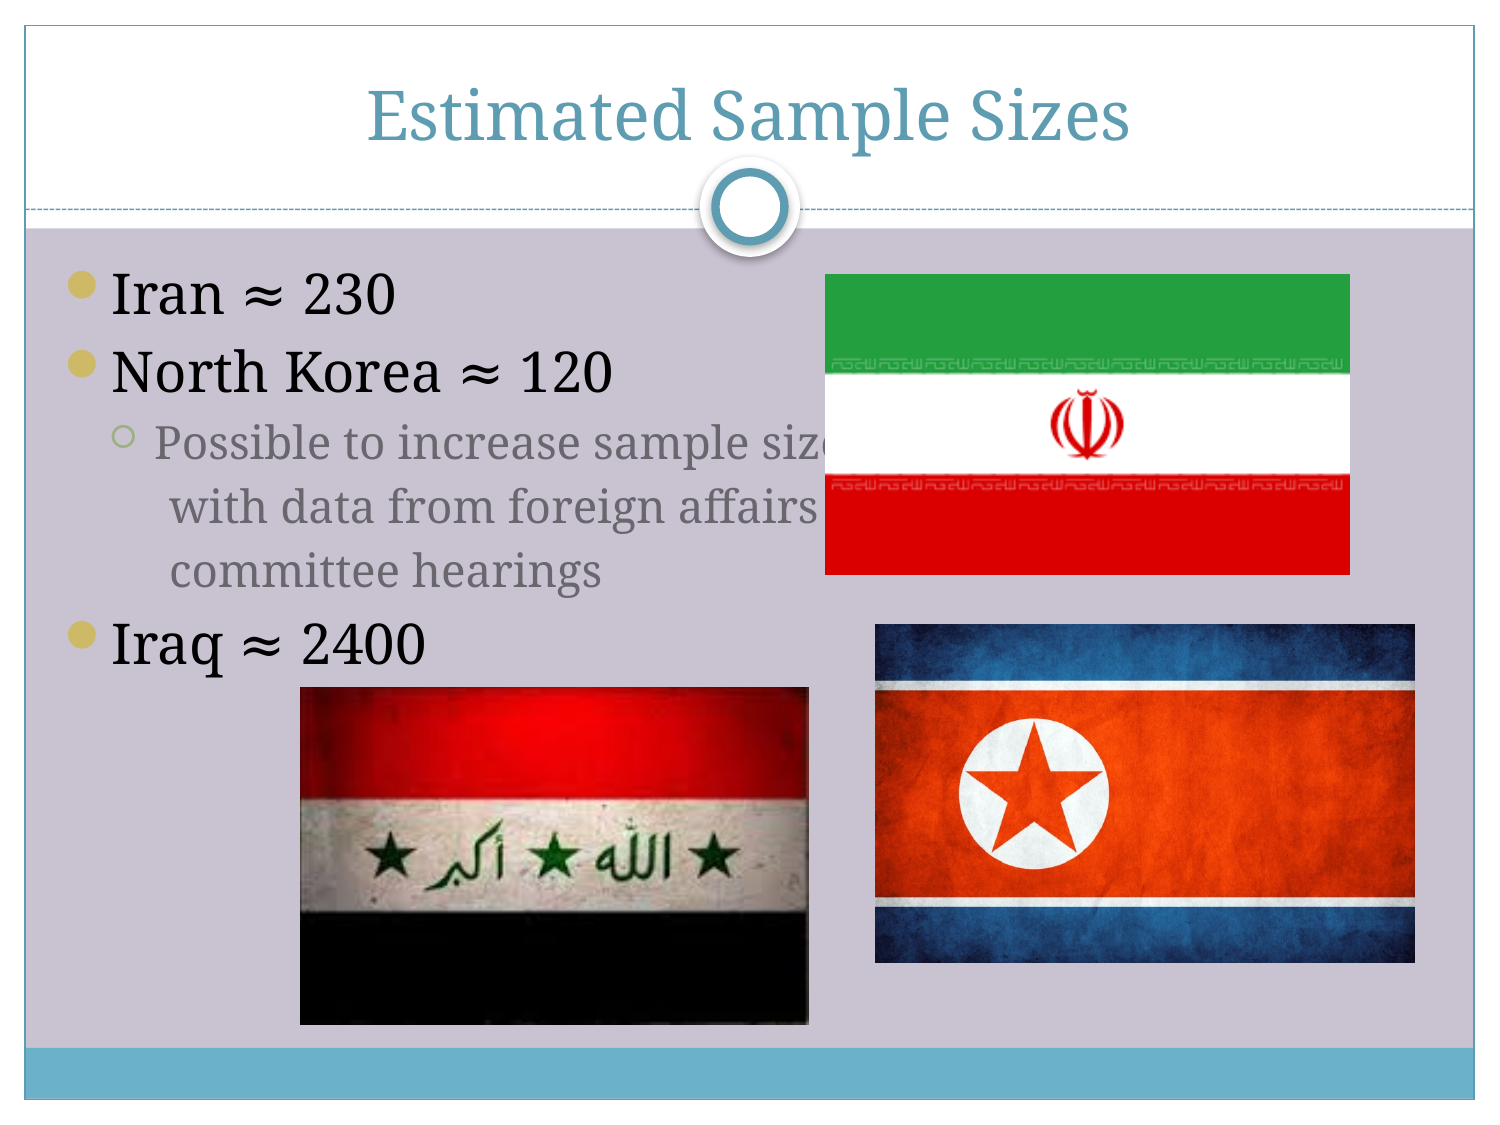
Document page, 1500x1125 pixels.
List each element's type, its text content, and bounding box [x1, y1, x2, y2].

picture [824, 274, 1350, 576]
picture [874, 624, 1416, 963]
list Iran ≈ 230 North Korea ≈ 120 Possible to increase sample size with data from foreign affairs committee hearings Iraq ≈ 2400 [49, 250, 1445, 1001]
title Estimated Sample Sizes [49, 37, 1450, 162]
picture [299, 687, 809, 1026]
text_box [25, 0, 76, 27]
